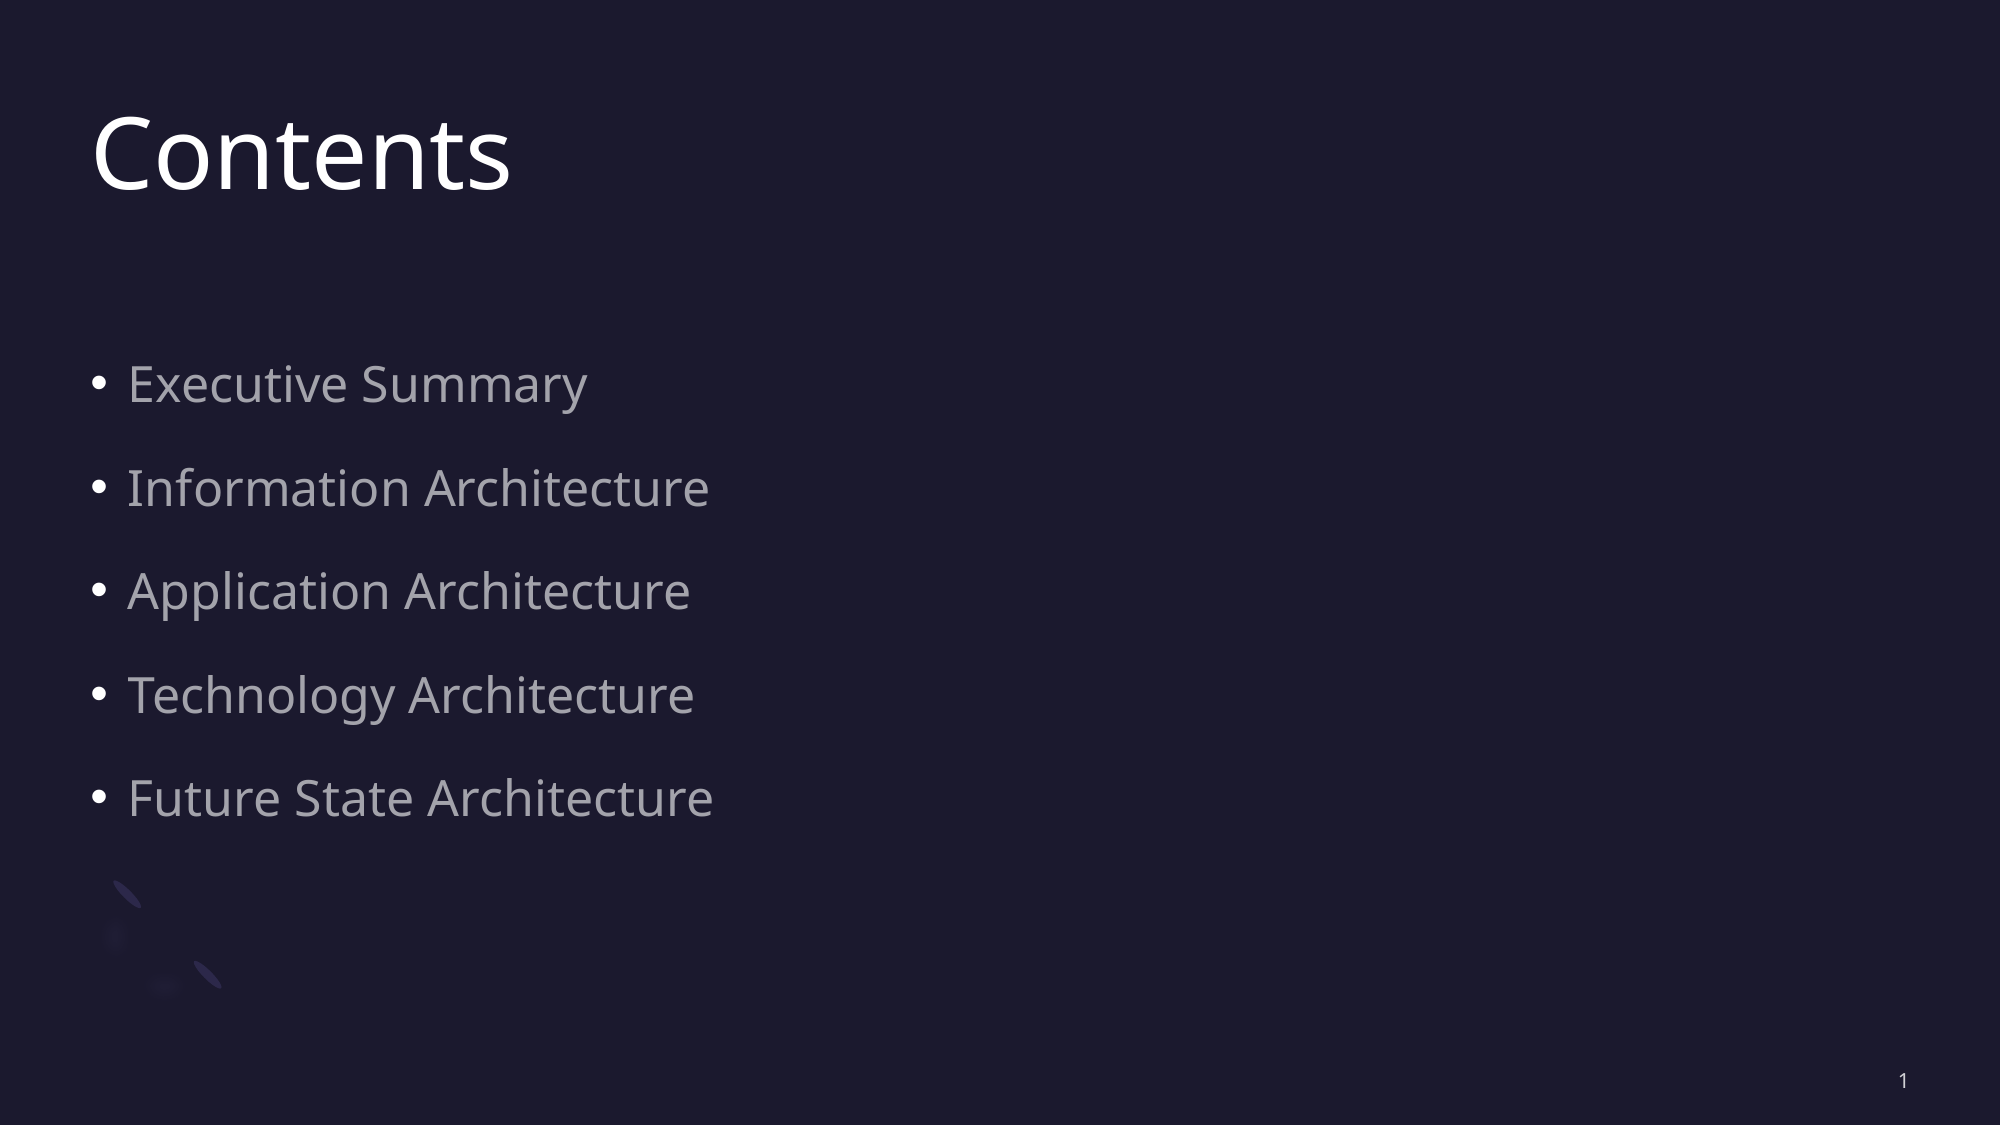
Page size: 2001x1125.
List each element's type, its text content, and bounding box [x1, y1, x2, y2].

slide_number 1 [1632, 1067, 1910, 1093]
title Contents [90, 90, 1910, 309]
list Executive Summary Information Architecture Application Architecture Technology Architecture Future State Architecture [90, 346, 1910, 1000]
